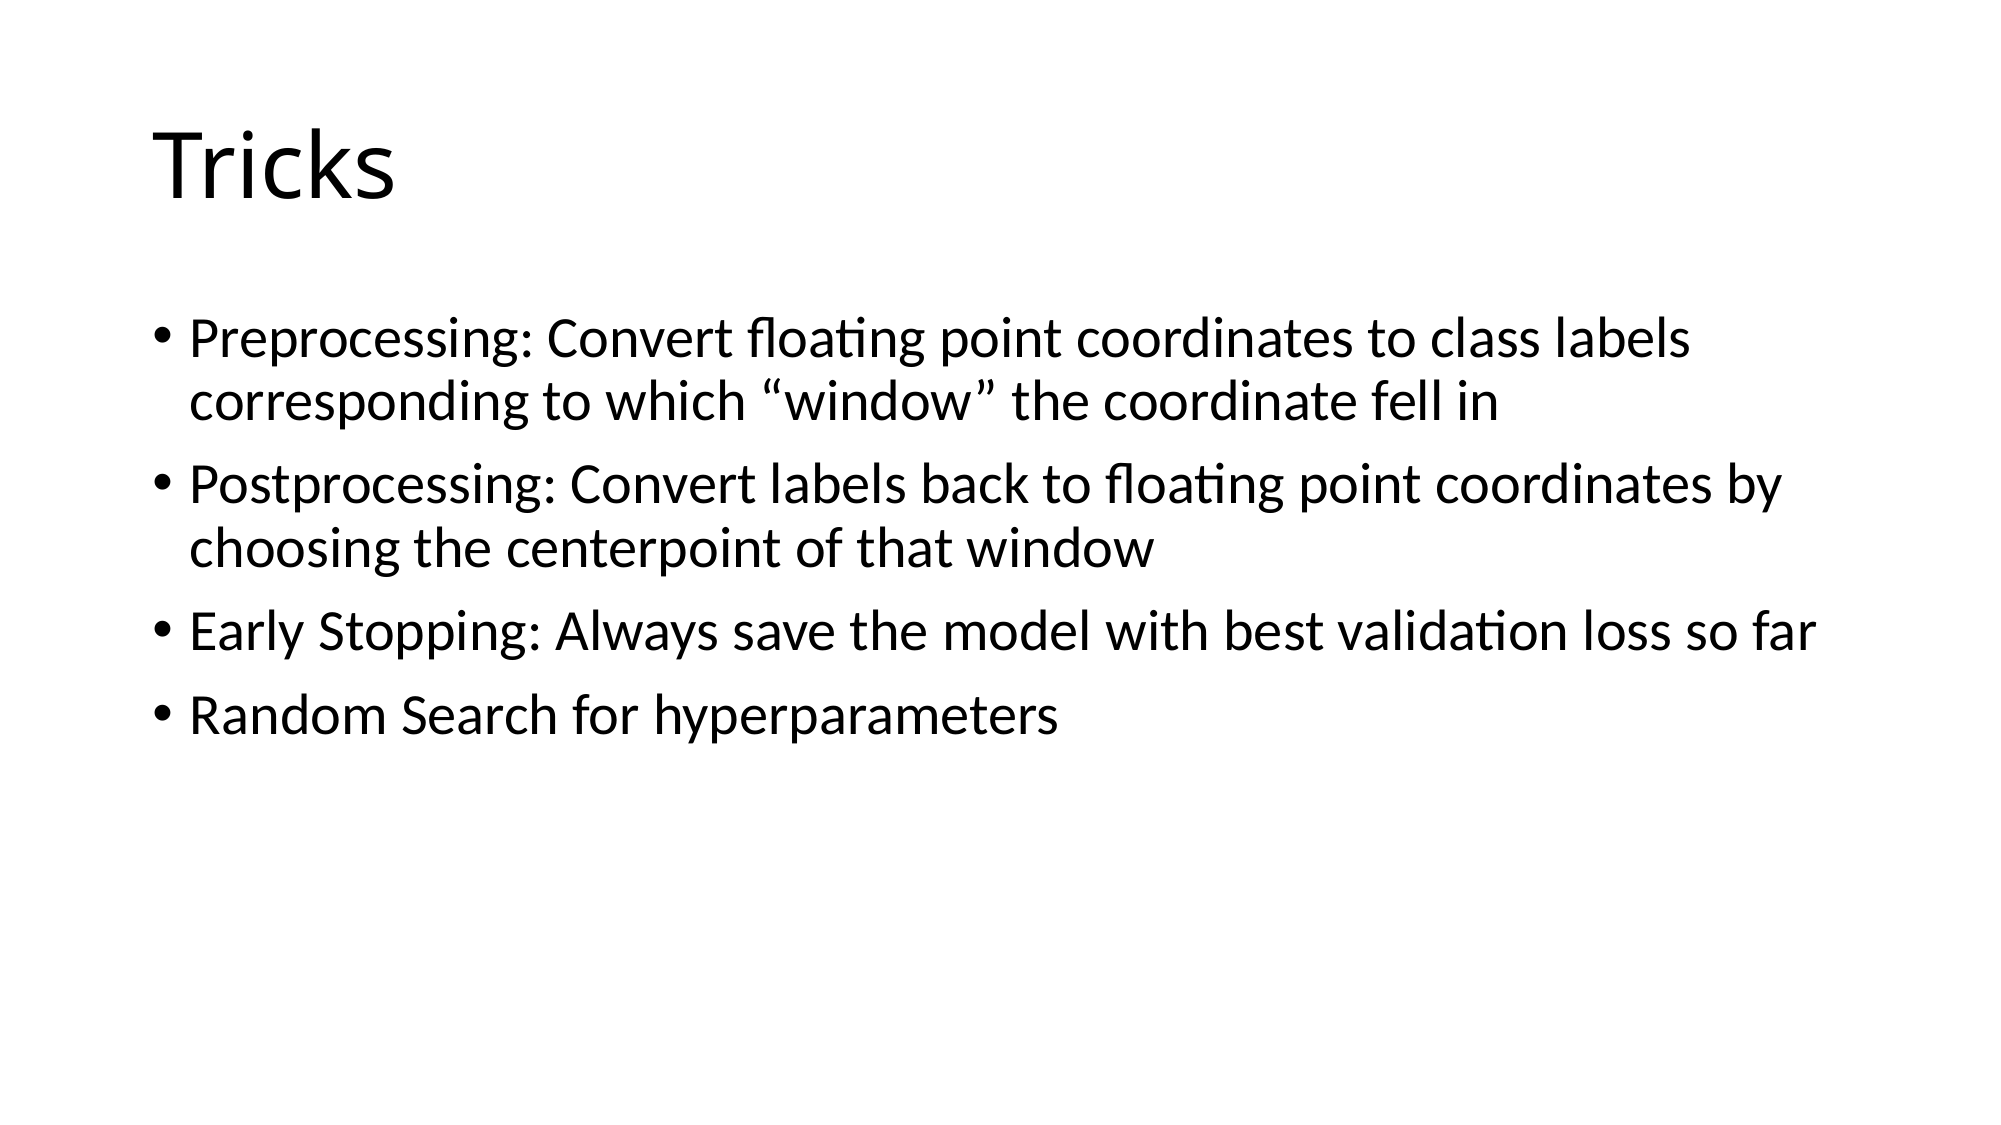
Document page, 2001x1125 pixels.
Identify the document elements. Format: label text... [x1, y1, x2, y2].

title Tricks [137, 59, 1863, 278]
list Preprocessing: Convert floating point coordinates to class labels corresponding to which “window” the coordinate fell in Postprocessing: Convert labels back to floating point coordinates by choosing the centerpoint of that window Early Stopping: Always save the model with best validation loss so far Random Search for hyperparameters [137, 299, 1863, 1014]
